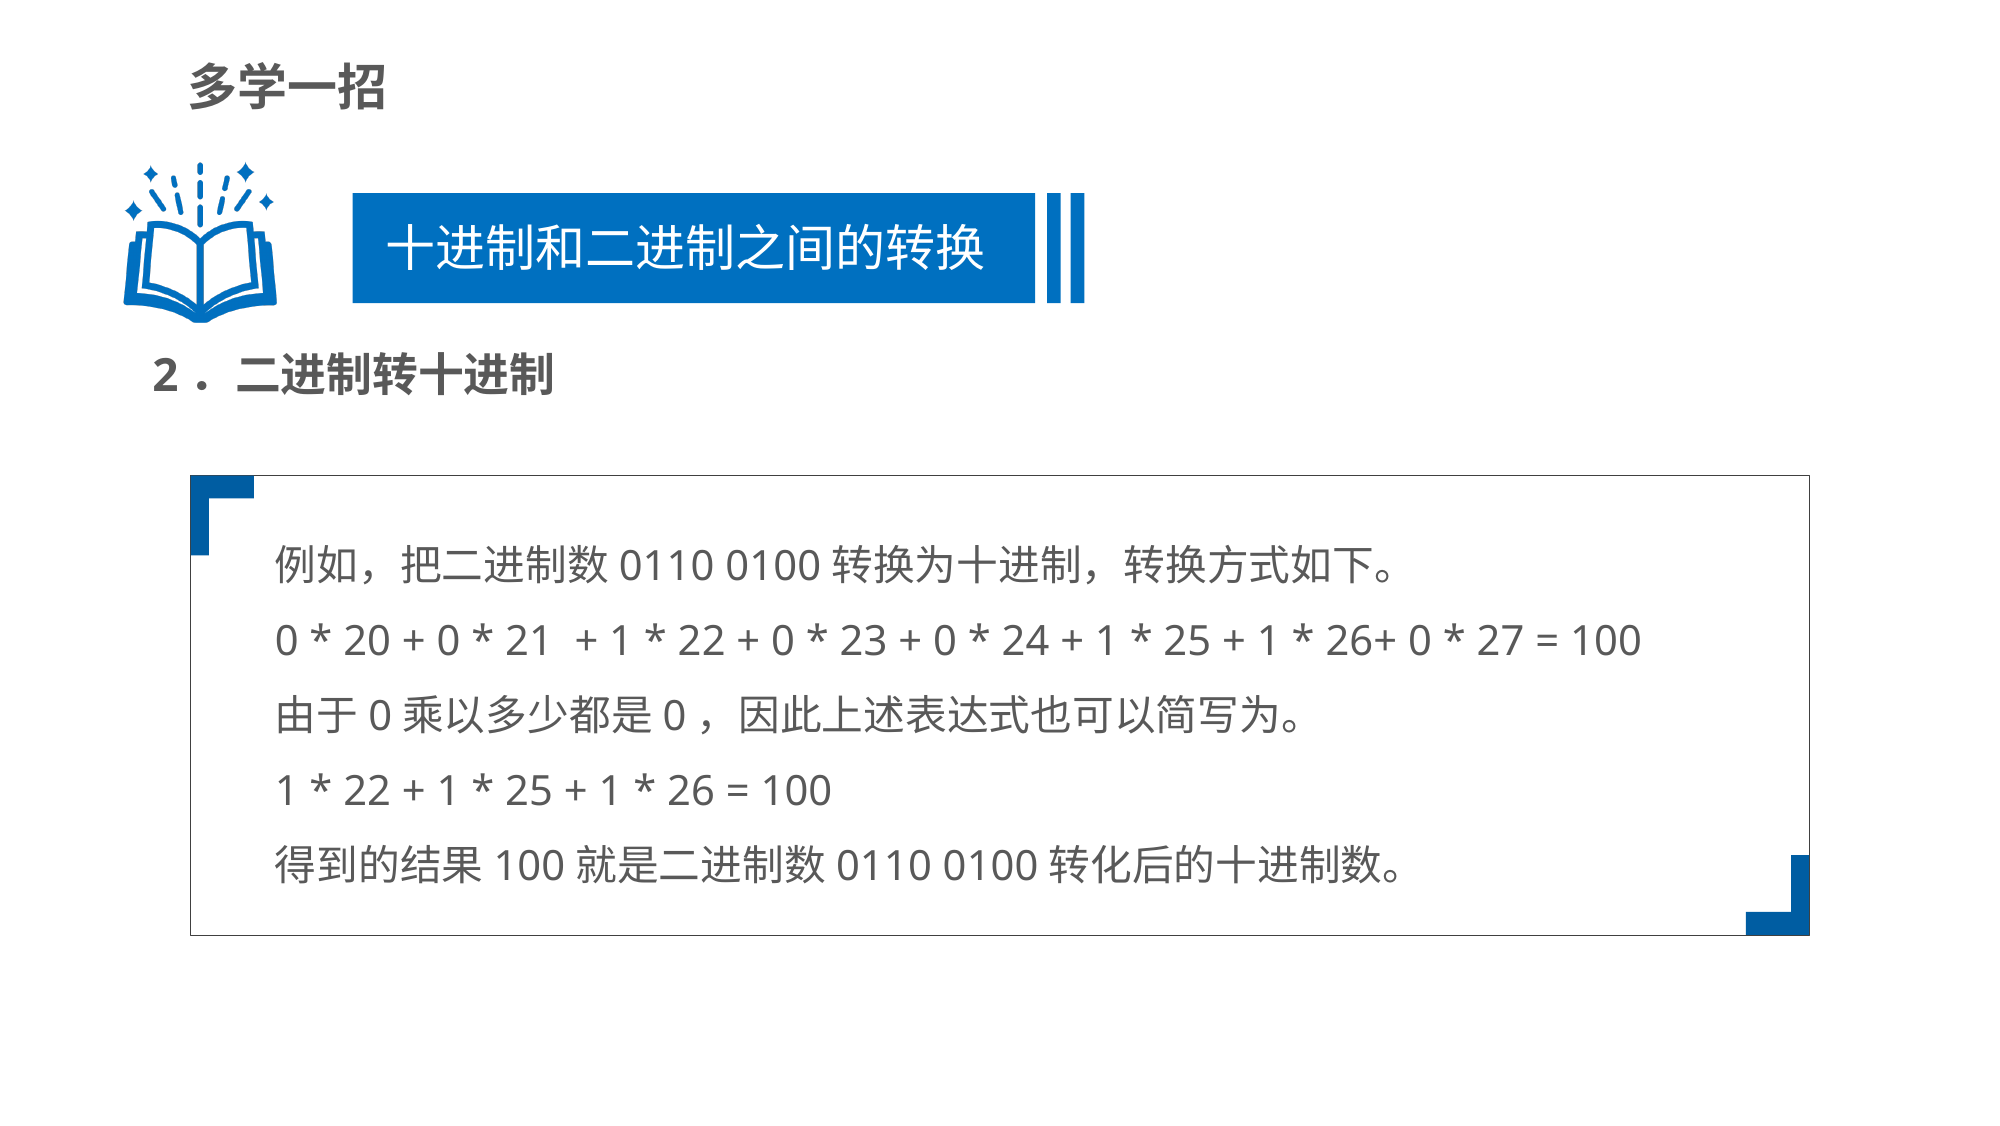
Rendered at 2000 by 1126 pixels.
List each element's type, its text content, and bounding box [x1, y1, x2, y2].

text_box 十进制和二进制之间的转换 [370, 209, 1036, 285]
text_box 多学一招 [187, 43, 827, 127]
text_box [189, 473, 1811, 937]
text_box [1069, 191, 1086, 305]
picture [116, 158, 284, 326]
text_box [351, 191, 1037, 305]
text_box [1744, 853, 1811, 937]
text_box [1045, 191, 1063, 305]
text_box [189, 473, 256, 557]
text_box 2．二进制转十进制 [137, 338, 575, 408]
